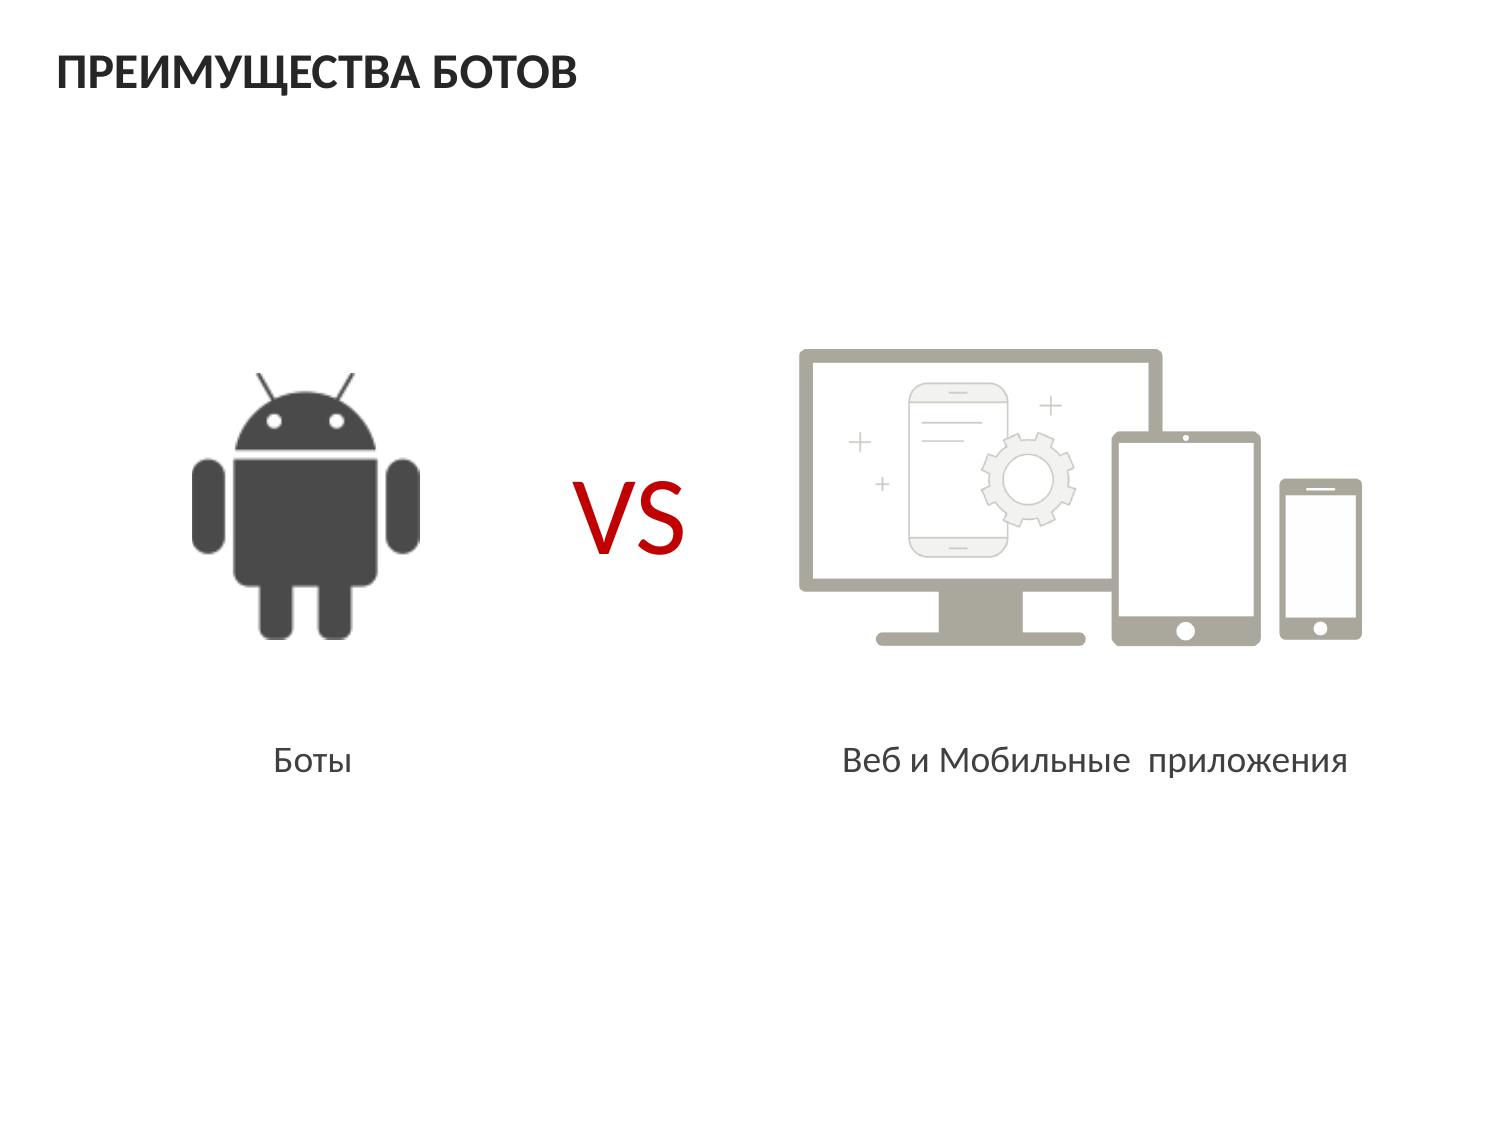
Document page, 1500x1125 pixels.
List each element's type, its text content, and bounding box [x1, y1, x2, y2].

text_box Боты [123, 686, 502, 829]
text_box Веб и Мобильные приложения [797, 686, 1394, 829]
picture [192, 373, 420, 640]
text_box VS [557, 434, 702, 585]
picture [796, 349, 1424, 717]
text_box ПРЕИМУЩЕСТВА БОТОВ [41, 30, 1081, 106]
